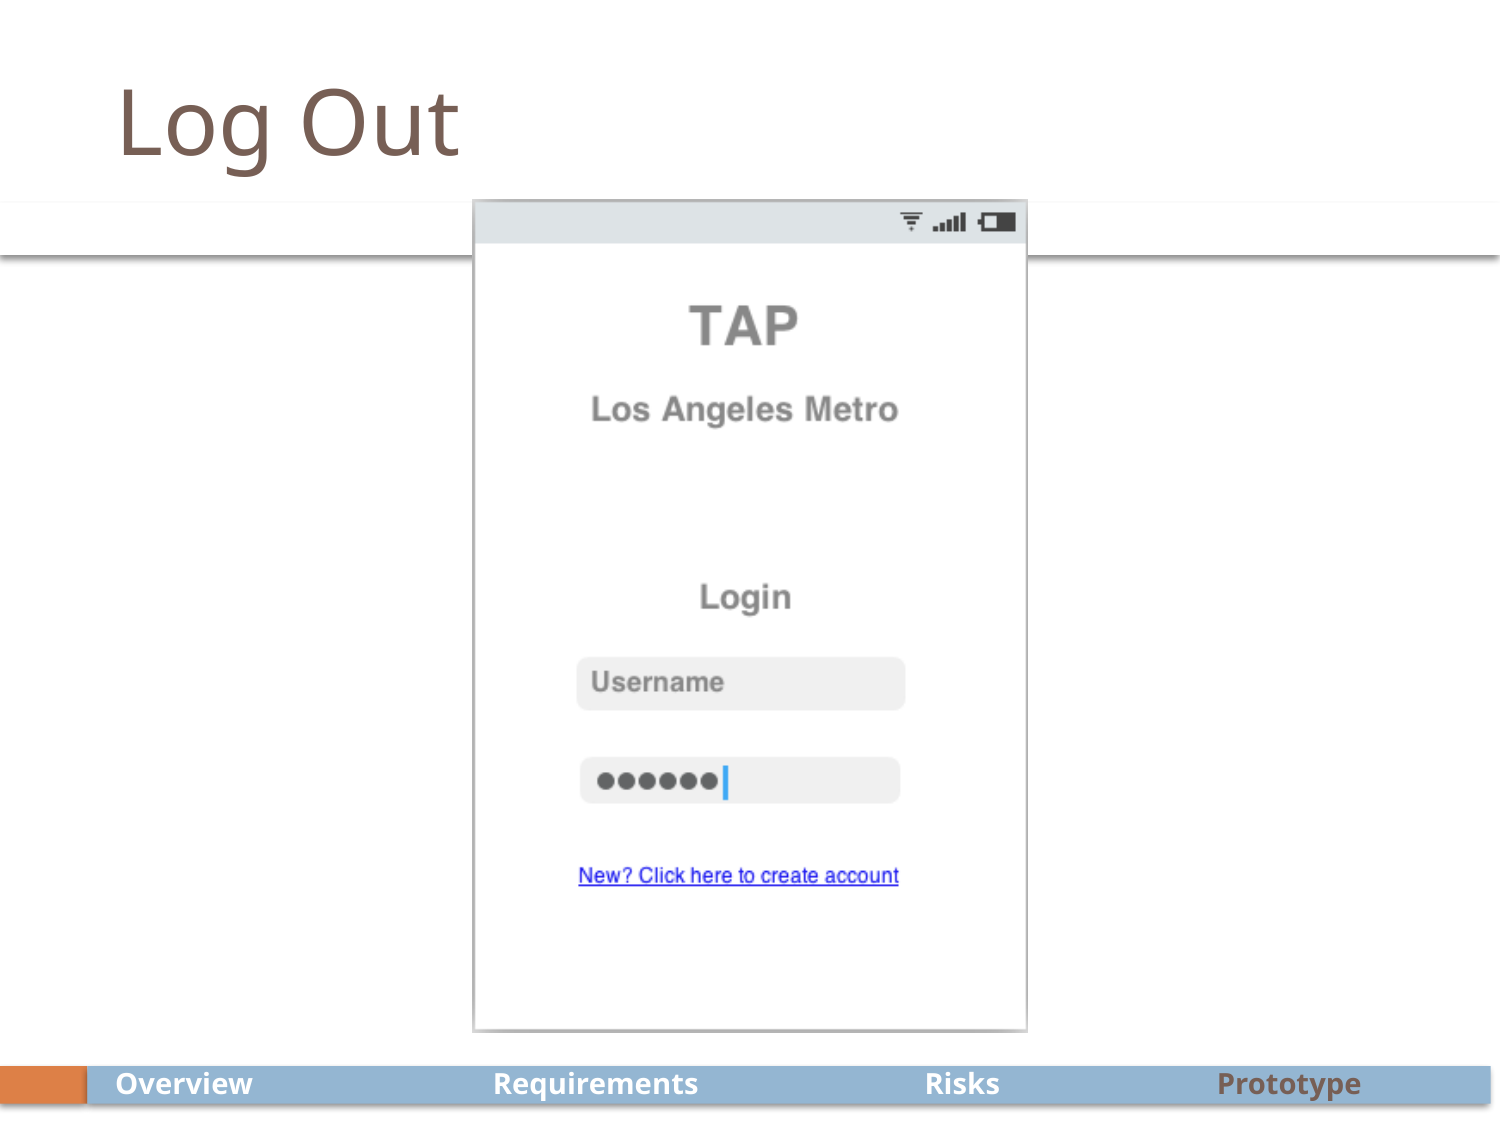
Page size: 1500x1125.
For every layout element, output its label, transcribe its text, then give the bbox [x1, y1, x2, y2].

text_box Prototype [1202, 1057, 1438, 1108]
text_box Overview [100, 1058, 337, 1108]
text_box Risks [909, 1058, 1146, 1108]
picture [471, 199, 1028, 1033]
text_box Requirements [478, 1058, 715, 1108]
title Log Out [100, 37, 1438, 200]
